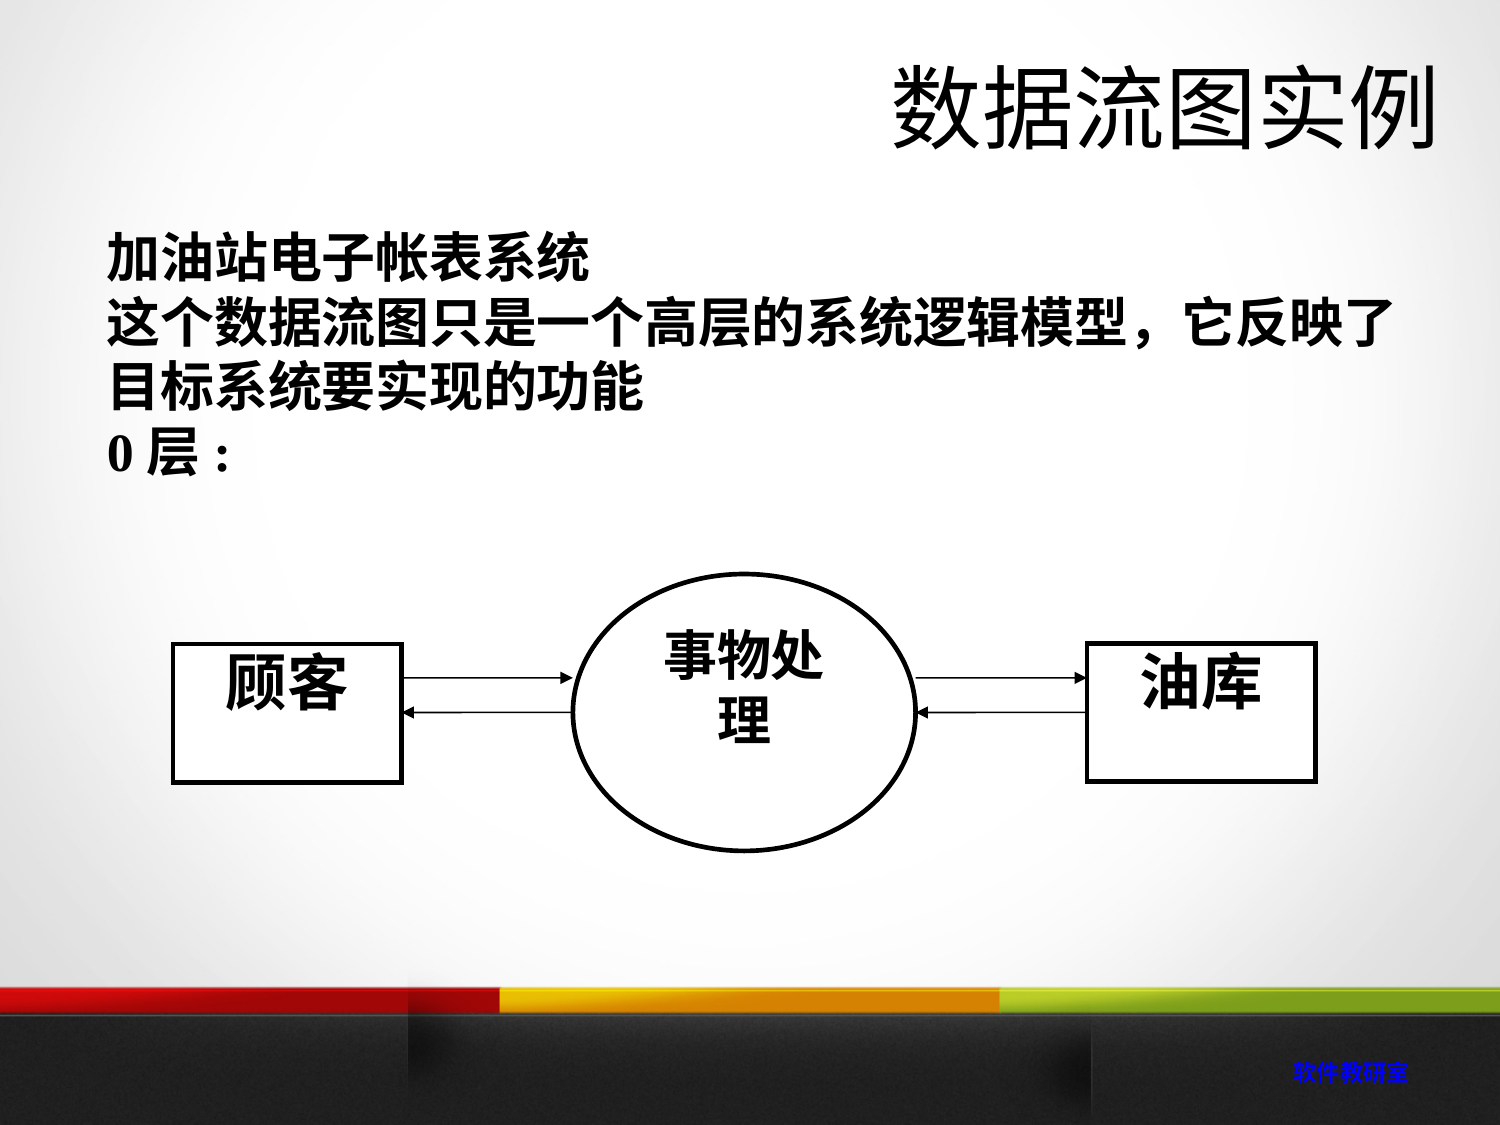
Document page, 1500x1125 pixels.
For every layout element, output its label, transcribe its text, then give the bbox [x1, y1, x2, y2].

text_box 加油站电子帐表系统 这个数据流图只是一个高层的系统逻辑模型，它反映了目标系统要实现的功能 0层: [92, 216, 1420, 490]
slide_number 软件教研室 [1074, 1042, 1425, 1103]
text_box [172, 573, 1316, 852]
title 数据流图实例 [783, 61, 1477, 150]
picture [0, 0, 1500, 1125]
